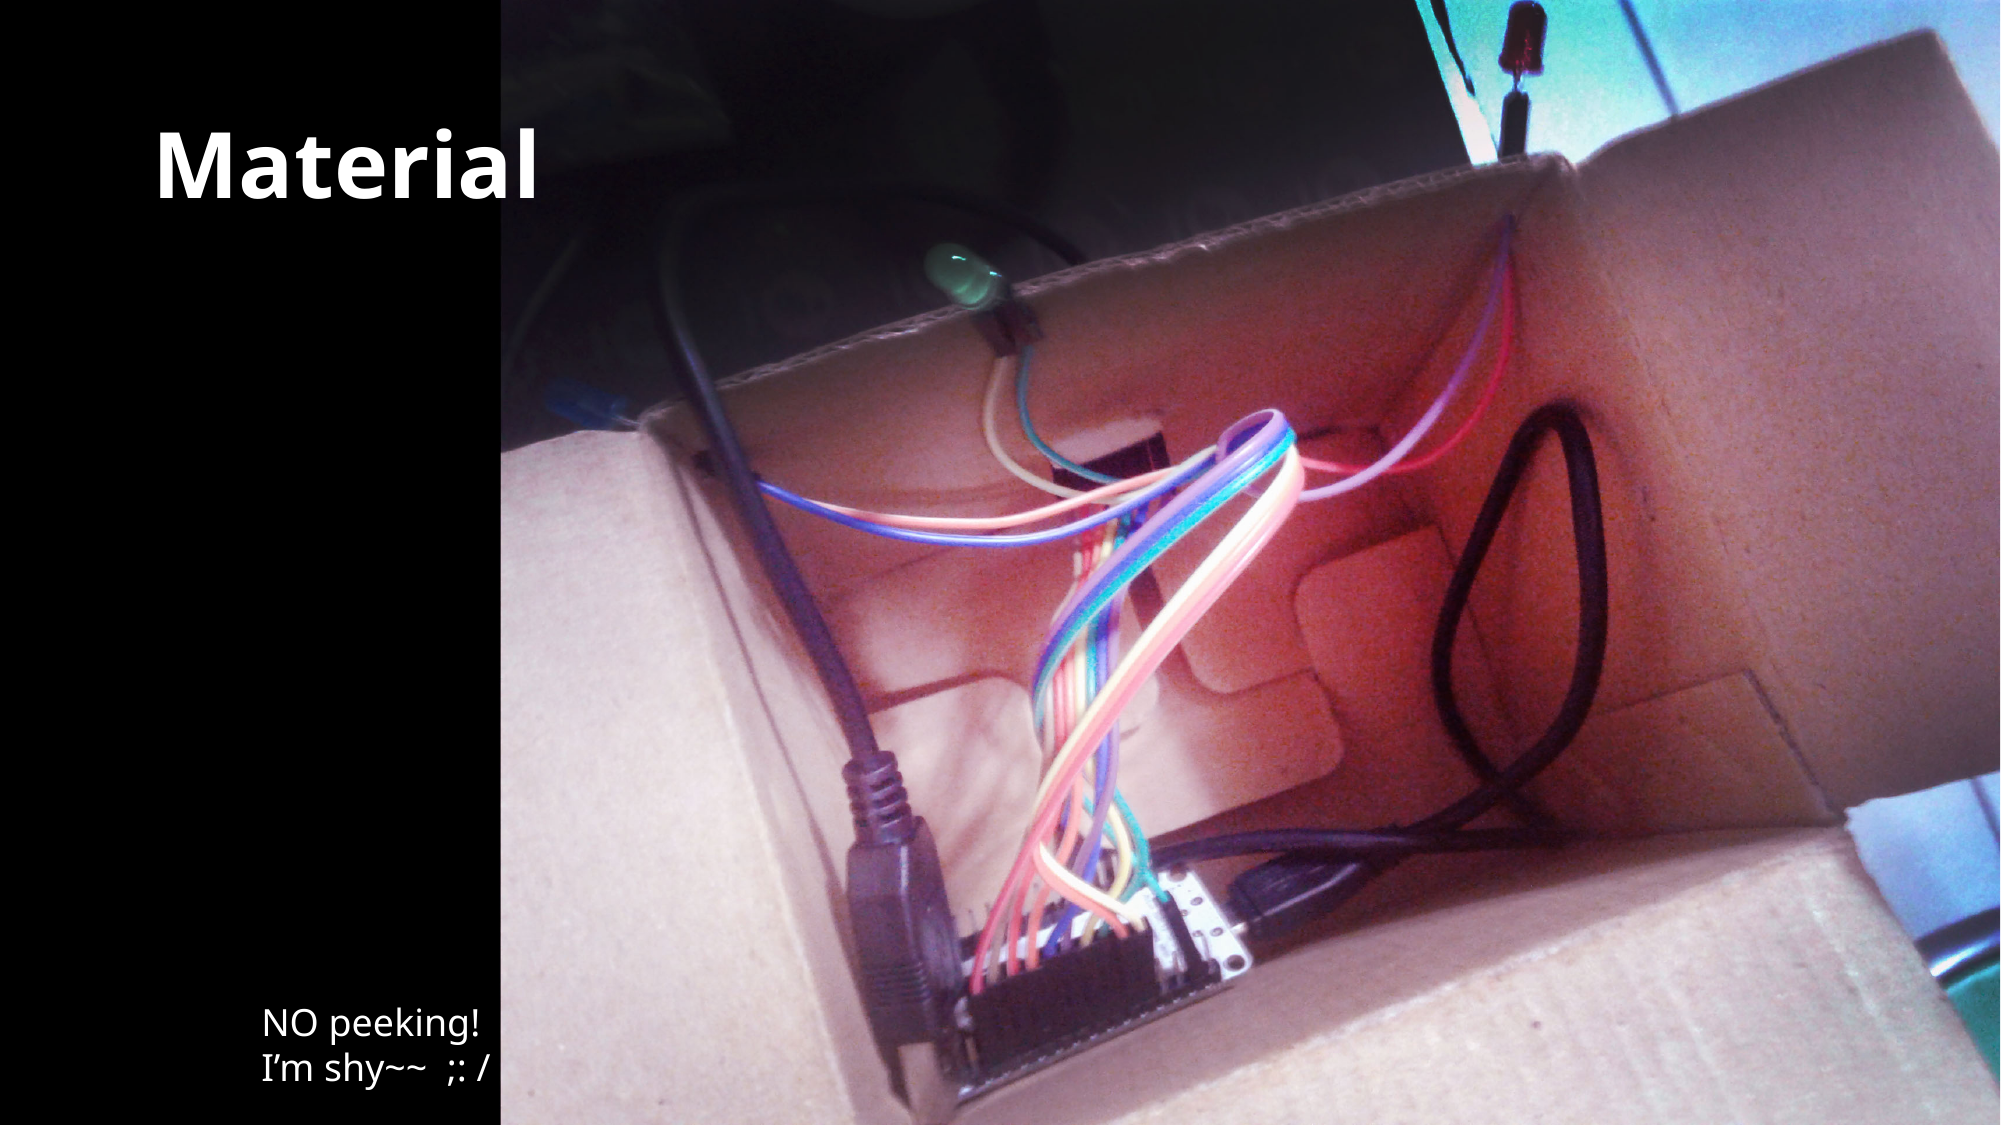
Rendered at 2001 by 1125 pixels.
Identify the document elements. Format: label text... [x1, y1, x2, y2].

text_box NO peeking! I’m shy~~ ;: / [246, 991, 506, 1097]
title Material [137, 59, 1787, 278]
picture [0, 0, 2001, 1125]
